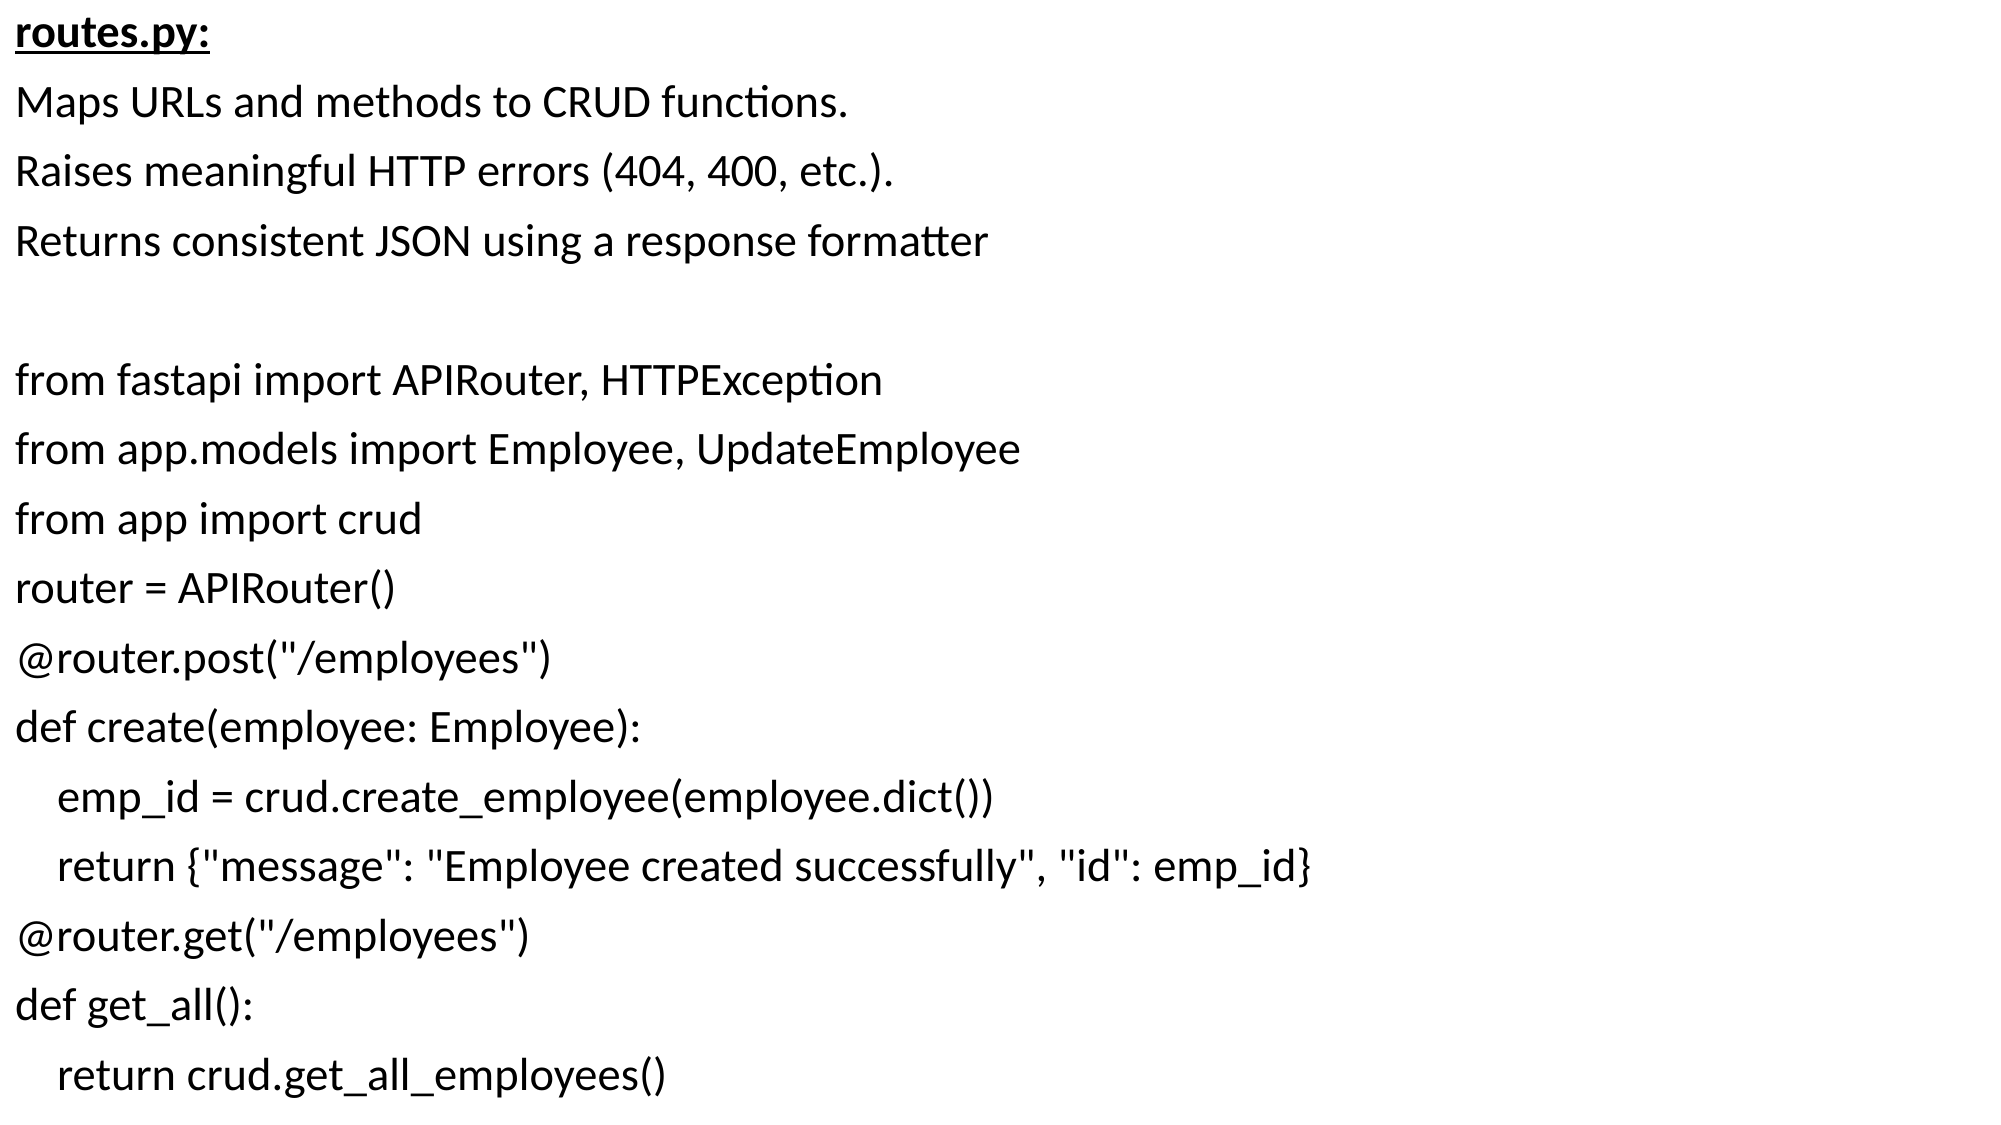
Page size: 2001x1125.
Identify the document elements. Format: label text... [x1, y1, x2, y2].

subtitle routes.py: Maps URLs and methods to CRUD functions. Raises meaningful HTTP errors (404, 400, etc.). Returns consistent JSON using a response formatter from fastapi import APIRouter, HTTPException from app.models import Employee, UpdateEmployee from app import crud router = APIRouter() @router.post("/employees") def create(employee: Employee): emp_id = crud.create_employee(employee.dict()) return {"message": "Employee created successfully", "id": emp_id} @router.get("/employees") def get_all(): return crud.get_all_employees() [0, 0, 2000, 1114]
